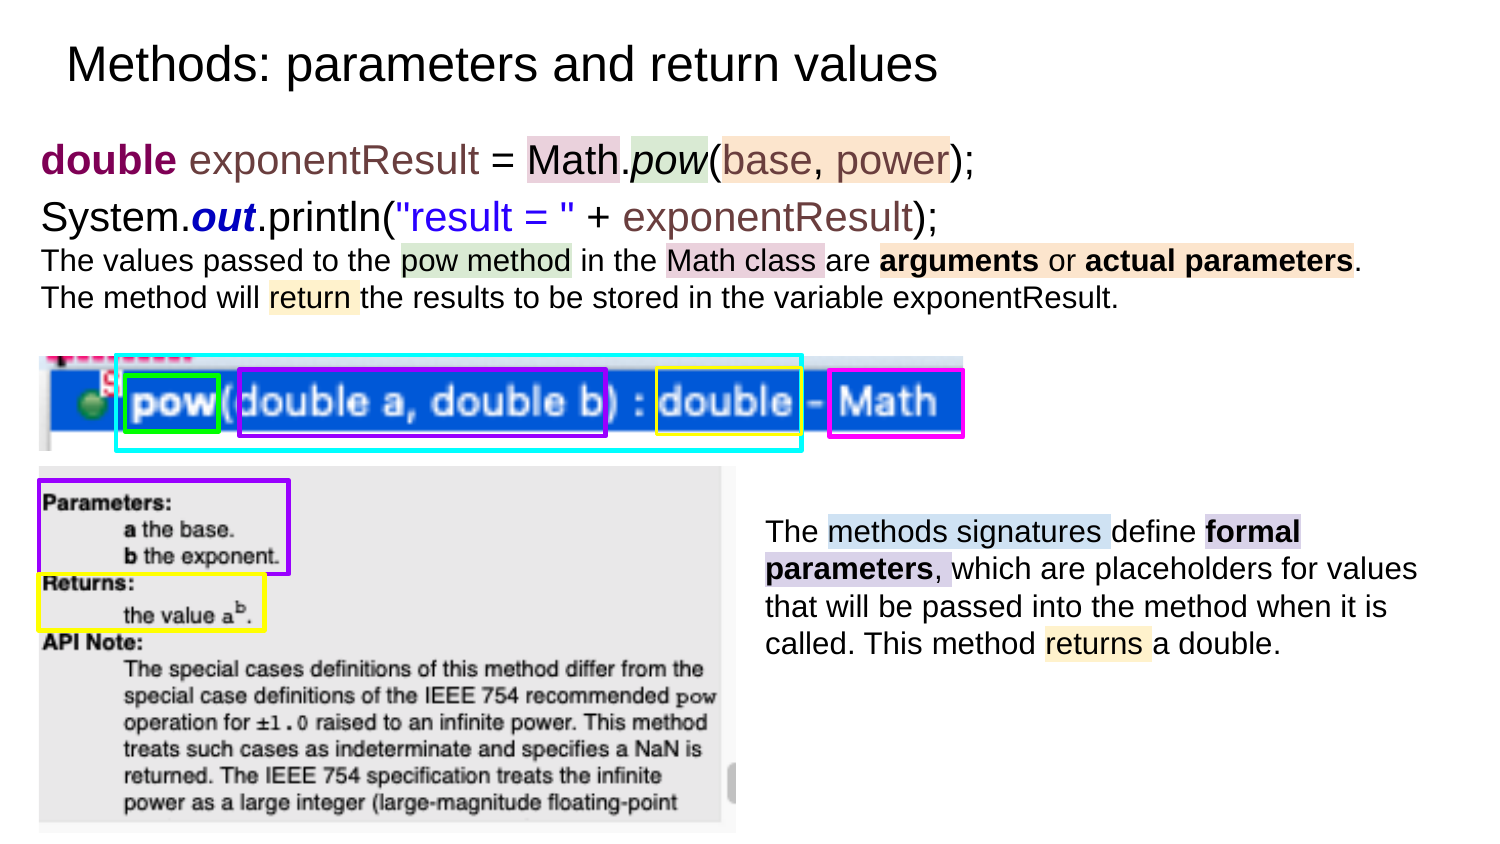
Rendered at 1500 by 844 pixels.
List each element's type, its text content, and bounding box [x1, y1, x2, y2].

title Methods: parameters and return values [51, 16, 1449, 110]
list double exponentResult = Math.pow(base, power); System.out.println("result = " + exponentResult); The values passed to the pow method in the Math class are arguments or actual parameters. The method will return the results to be stored in the variable exponentResult. [25, 109, 1424, 326]
picture [38, 466, 737, 833]
picture [0, 148, 1208, 451]
text_box The methods signatures define formal parameters, which are placeholders for values that will be passed into the method when it is called. This method returns a double. [749, 496, 1466, 677]
